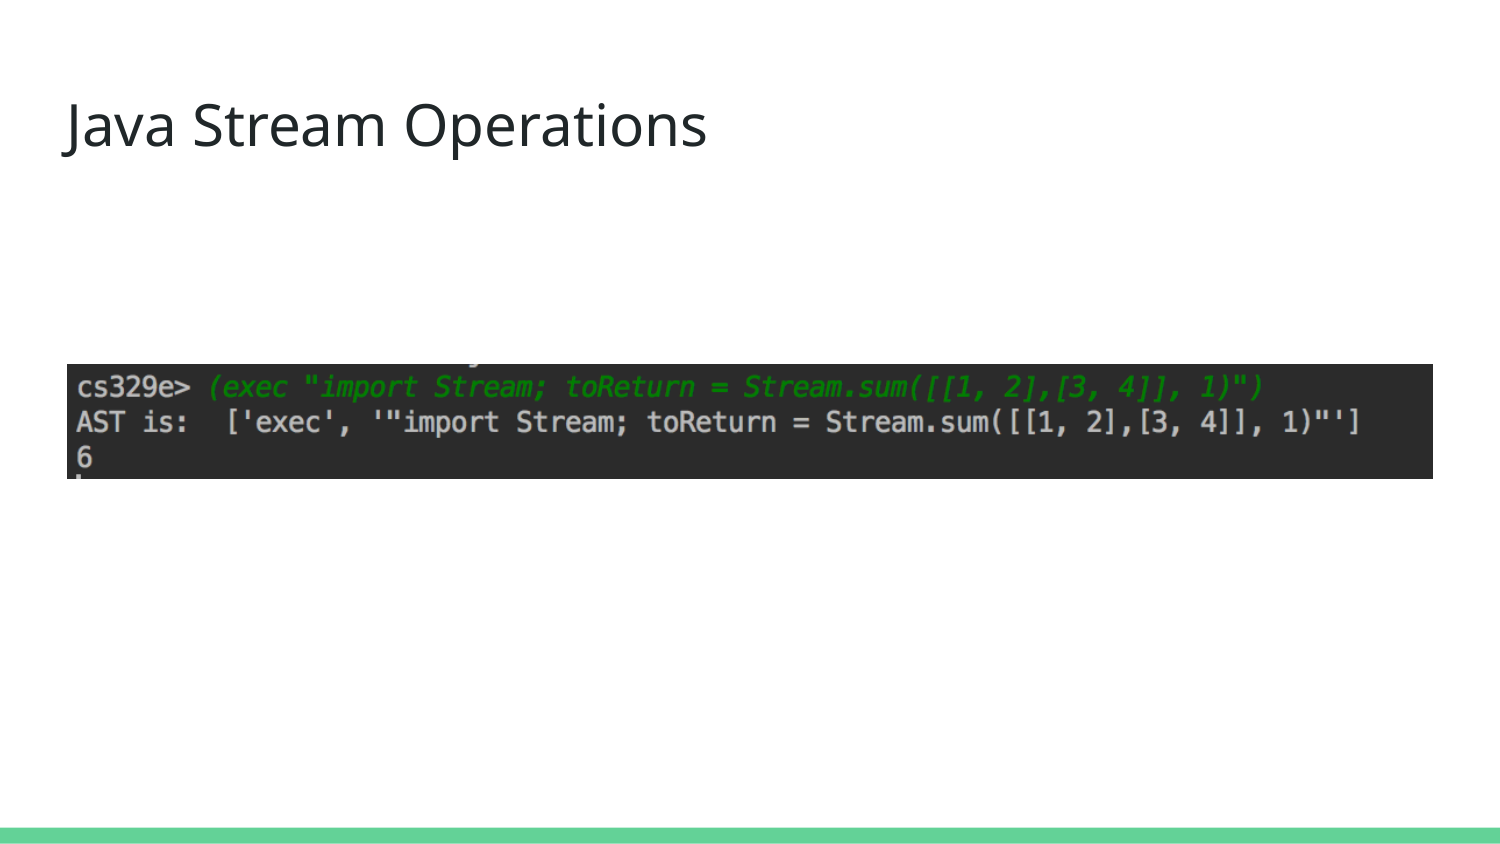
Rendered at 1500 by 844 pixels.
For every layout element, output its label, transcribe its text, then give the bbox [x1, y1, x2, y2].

title Java Stream Operations [51, 72, 1449, 167]
picture [67, 364, 1433, 480]
